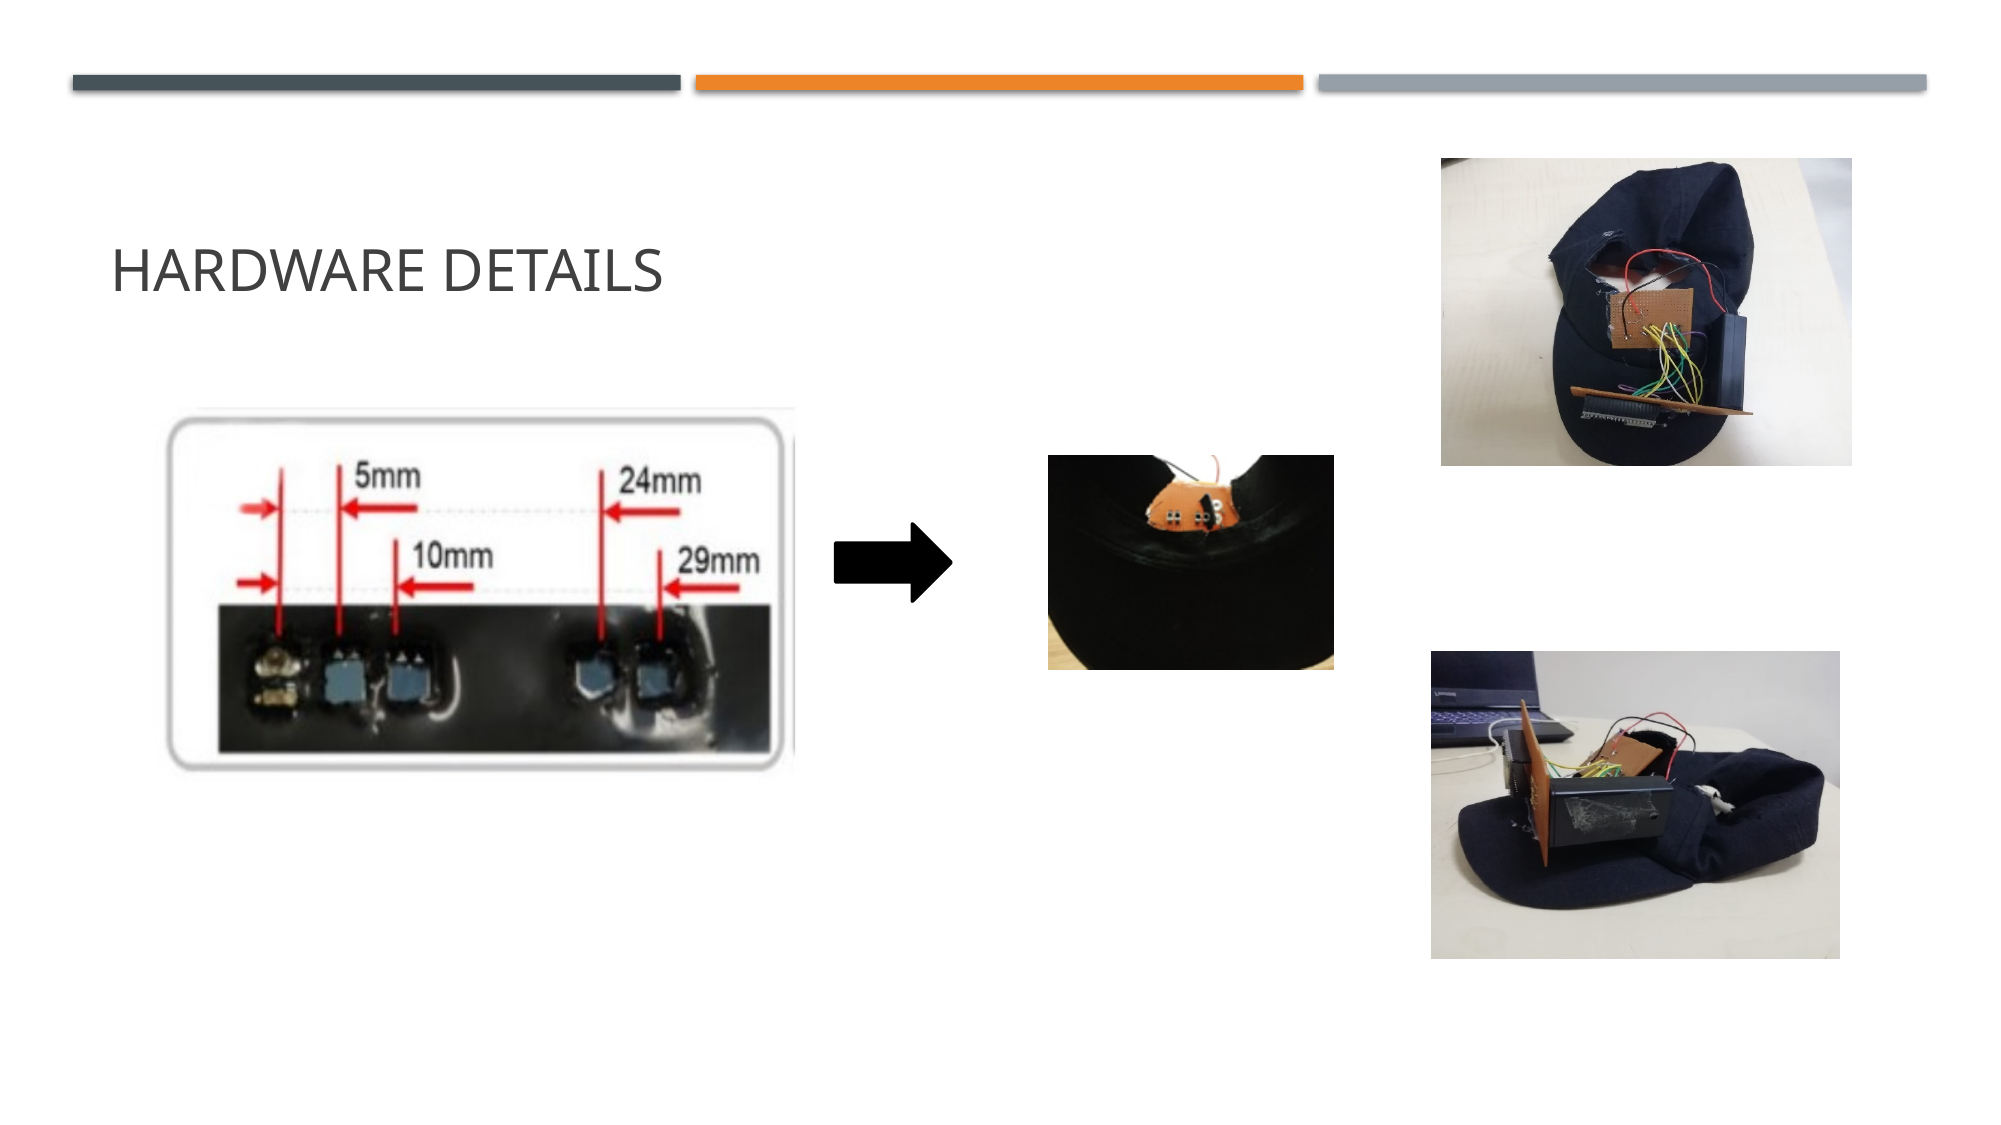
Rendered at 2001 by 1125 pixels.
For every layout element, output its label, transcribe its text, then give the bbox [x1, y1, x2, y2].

picture [1431, 651, 1841, 959]
picture [1441, 157, 1852, 467]
picture [1048, 454, 1335, 670]
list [147, 396, 819, 789]
text_box [833, 522, 953, 603]
title Hardware Detaıls [95, 115, 1905, 311]
